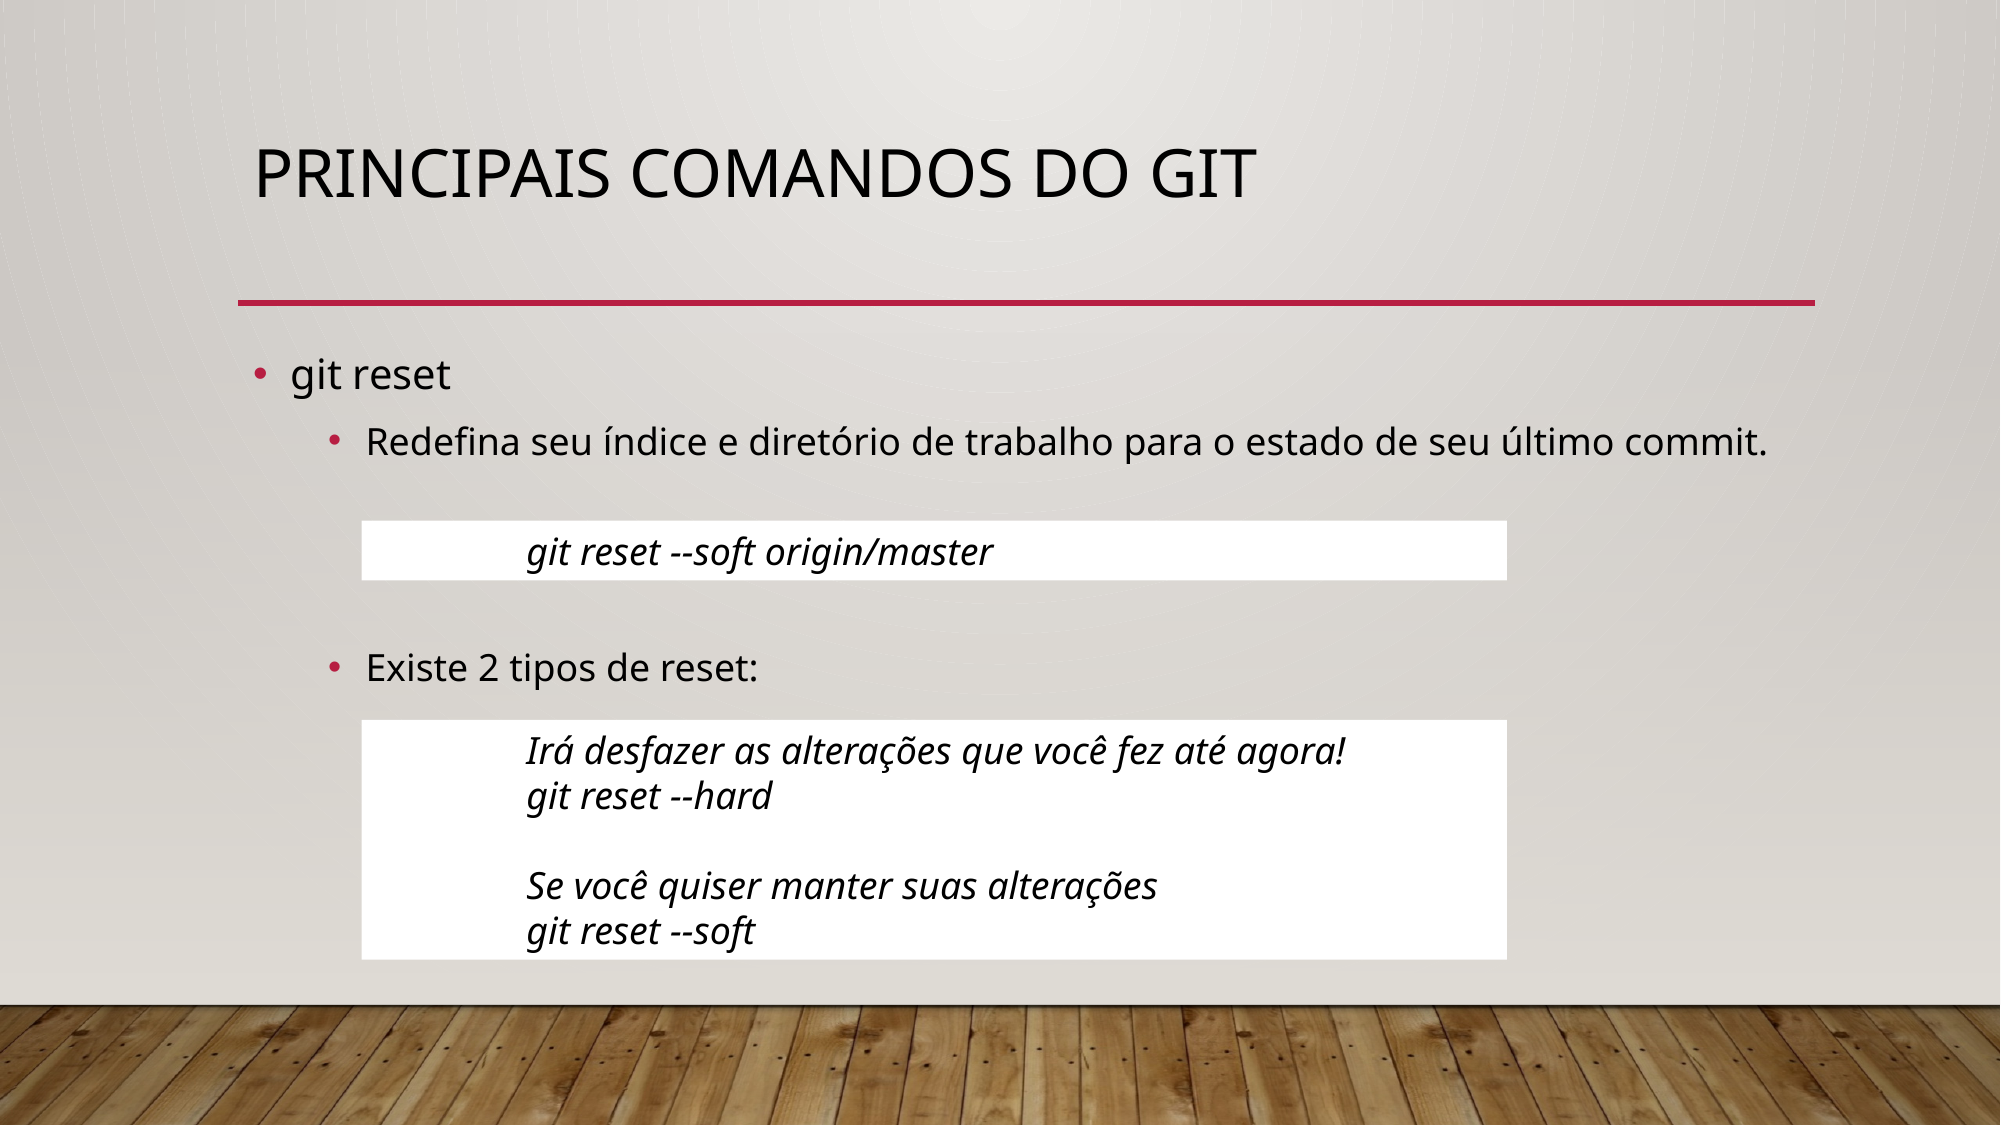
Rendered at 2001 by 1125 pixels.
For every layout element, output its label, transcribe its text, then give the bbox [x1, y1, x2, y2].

text_box git reset --soft origin/master [361, 520, 1507, 581]
text_box Irá desfazer as alterações que você fez até agora! git reset --hard Se você quiser manter suas alterações git reset --soft [361, 719, 1507, 960]
list git reset Redefina seu índice e diretório de trabalho para o estado de seu último commit. Existe 2 tipos de reset: [238, 330, 1814, 897]
picture [0, 1005, 2000, 1125]
title Principais comandos do git [238, 131, 1814, 305]
